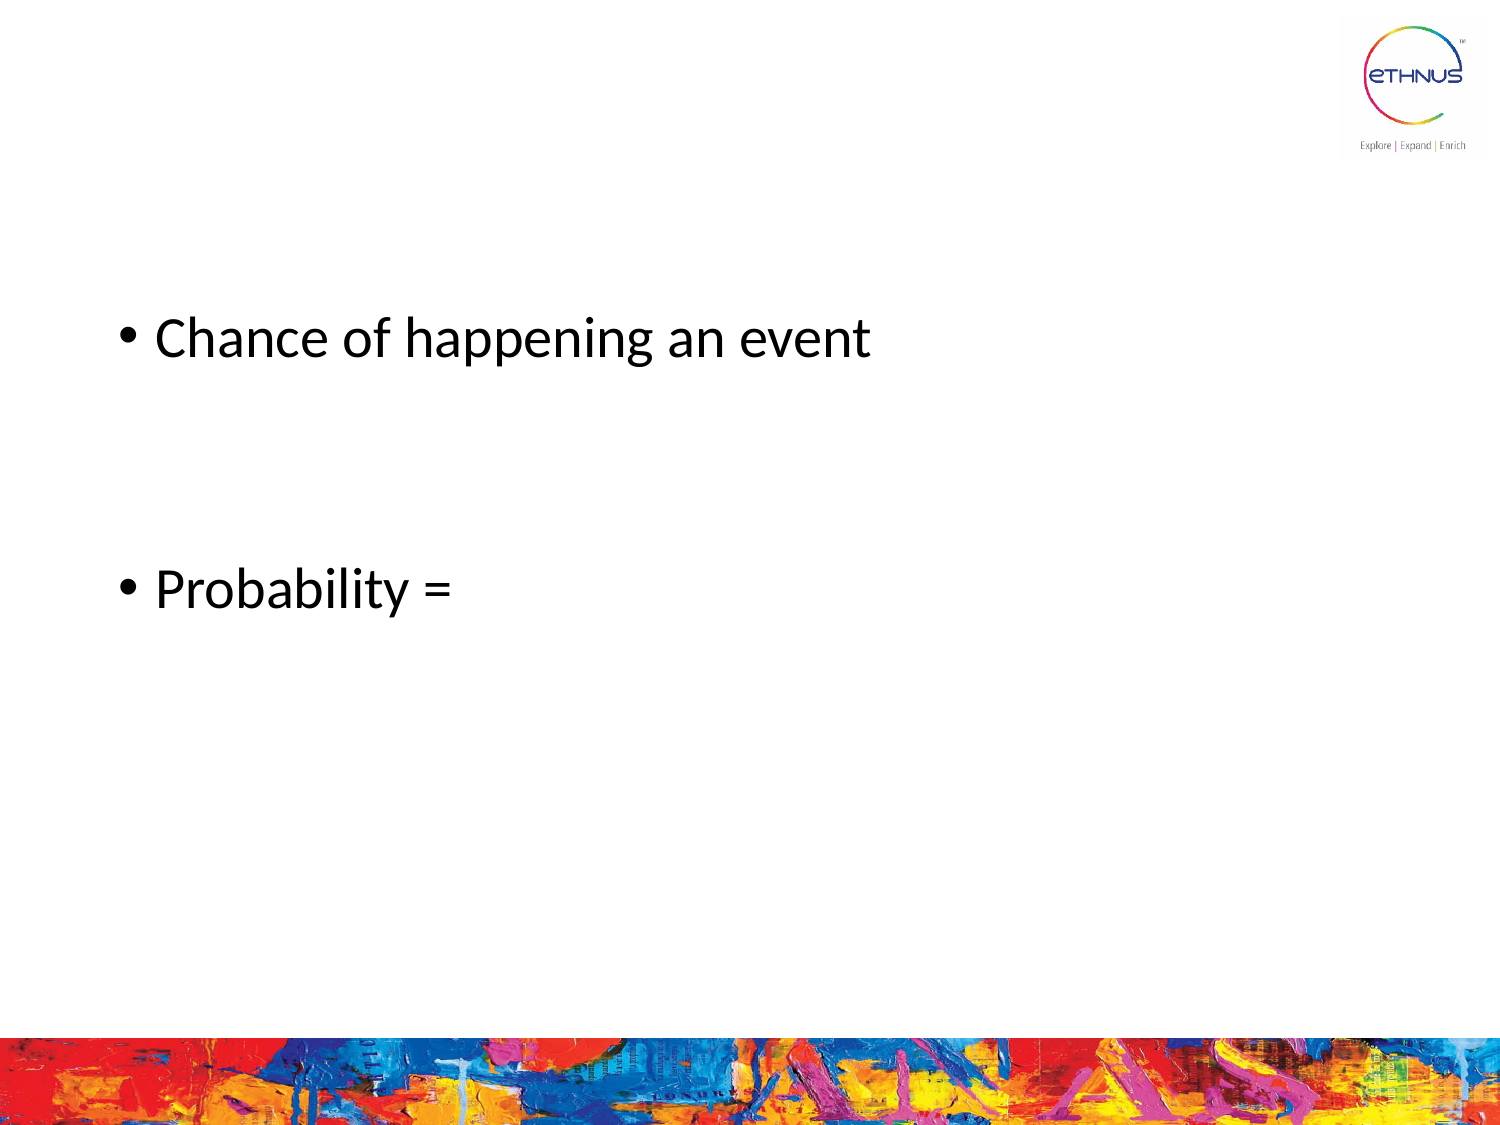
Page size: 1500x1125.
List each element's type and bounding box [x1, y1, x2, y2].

picture [1340, 75, 1486, 161]
text_box [0, 0, 1500, 75]
picture [0, 1038, 1500, 1125]
